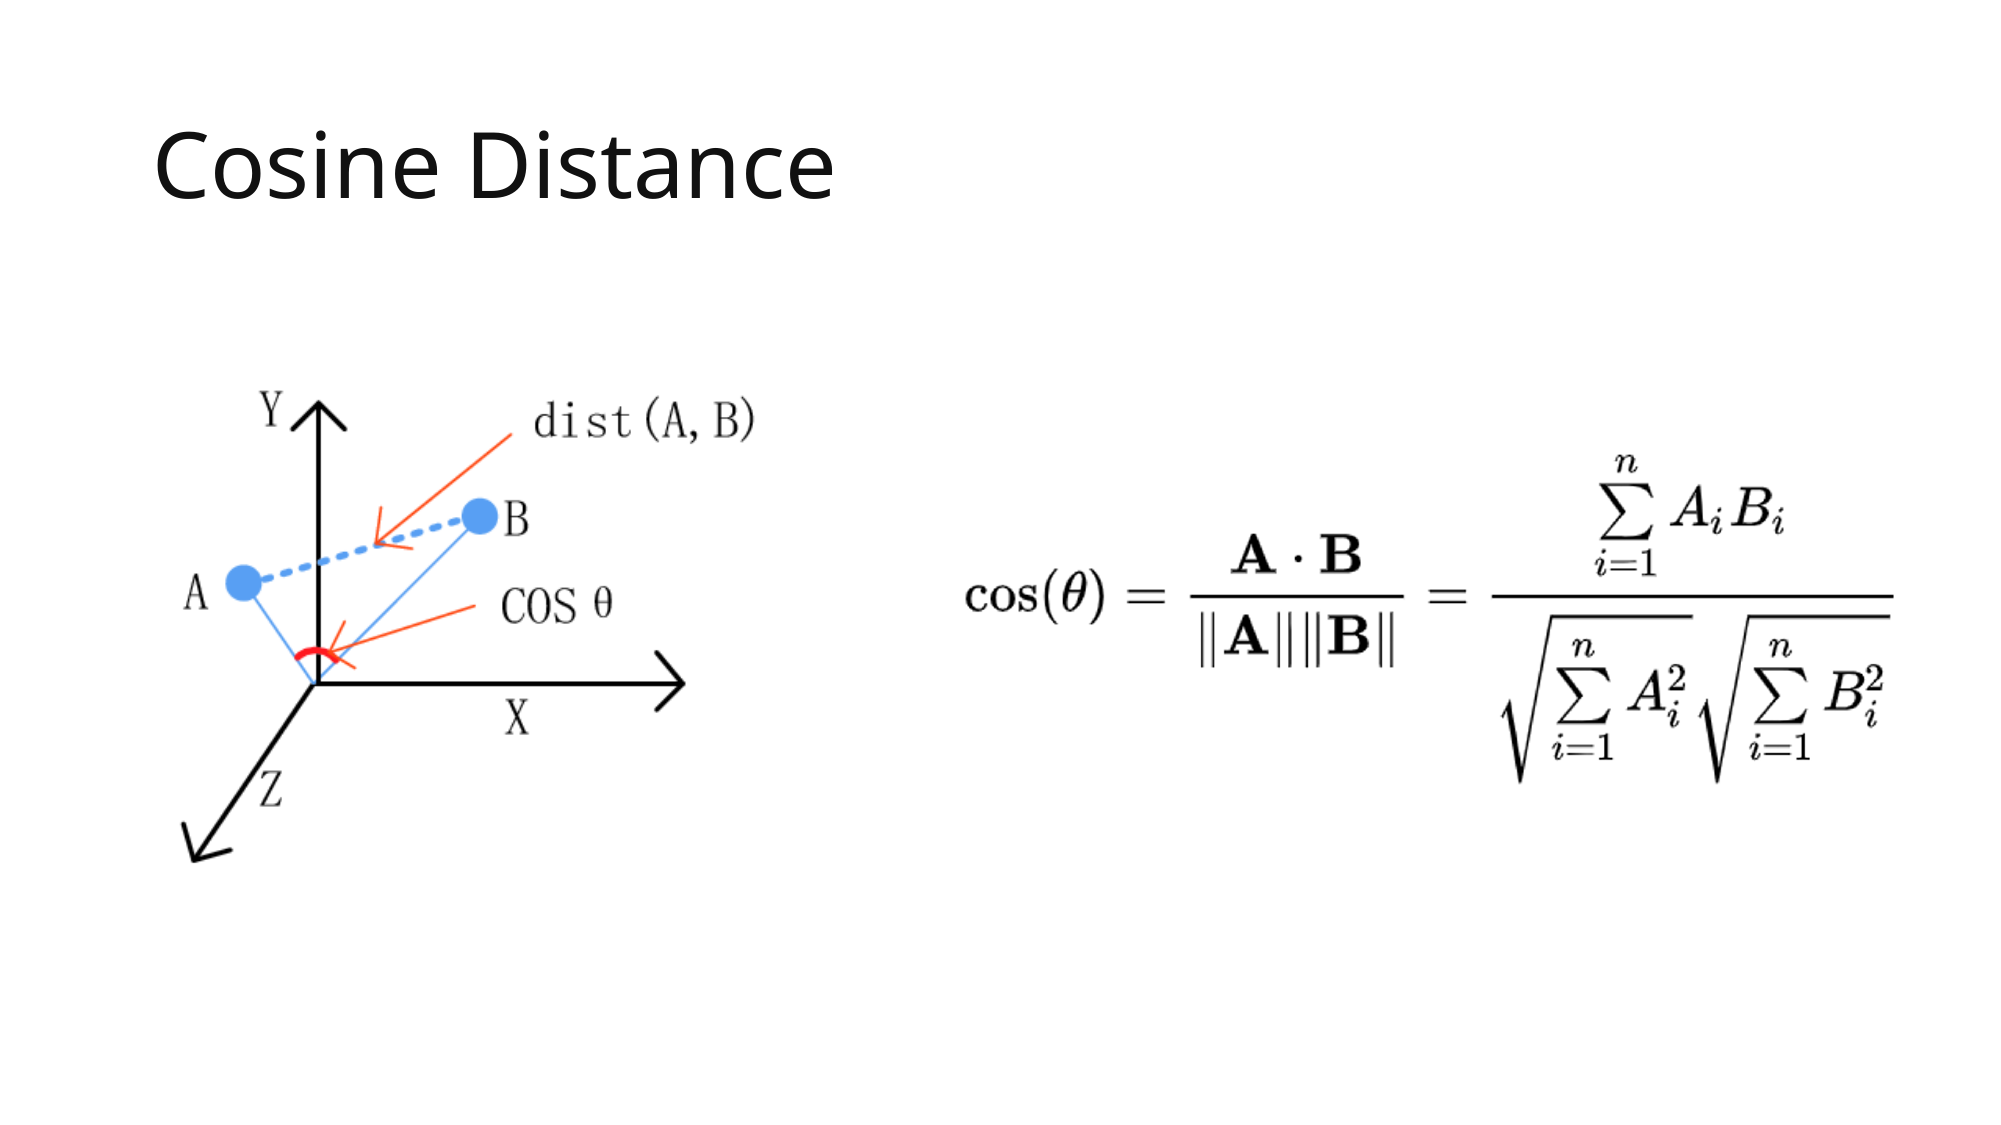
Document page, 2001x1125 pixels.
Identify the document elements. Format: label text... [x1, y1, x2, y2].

picture [113, 330, 789, 910]
title Cosine Distance [137, 59, 1863, 278]
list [941, 434, 1946, 793]
